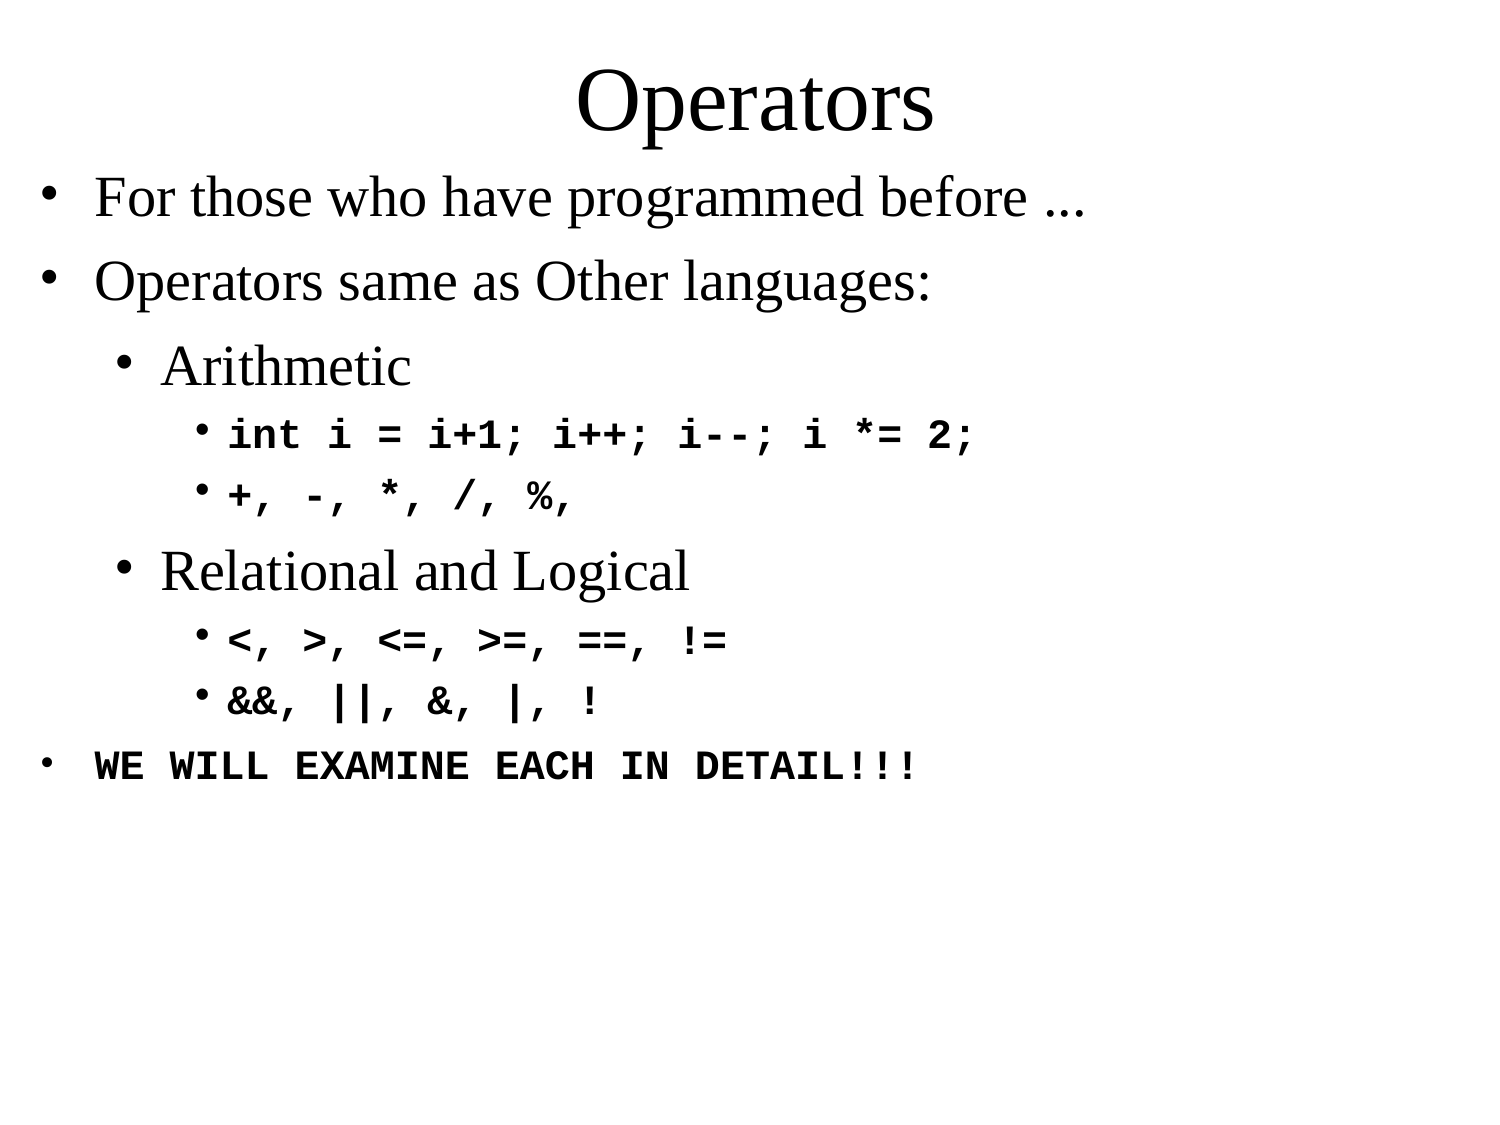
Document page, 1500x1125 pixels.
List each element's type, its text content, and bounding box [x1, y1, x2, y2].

text_box Operators [49, 37, 1463, 149]
text_box For those who have programmed before ... Operators same as Other languages: Arithmetic int i = i+1; i++; i--; i *= 2; +, -, *, /, %, Relational and Logical <, >, <=, >=, ==, != &&, ||, &, |, ! WE WILL EXAMINE EACH IN DETAIL!!! [24, 149, 1500, 1025]
